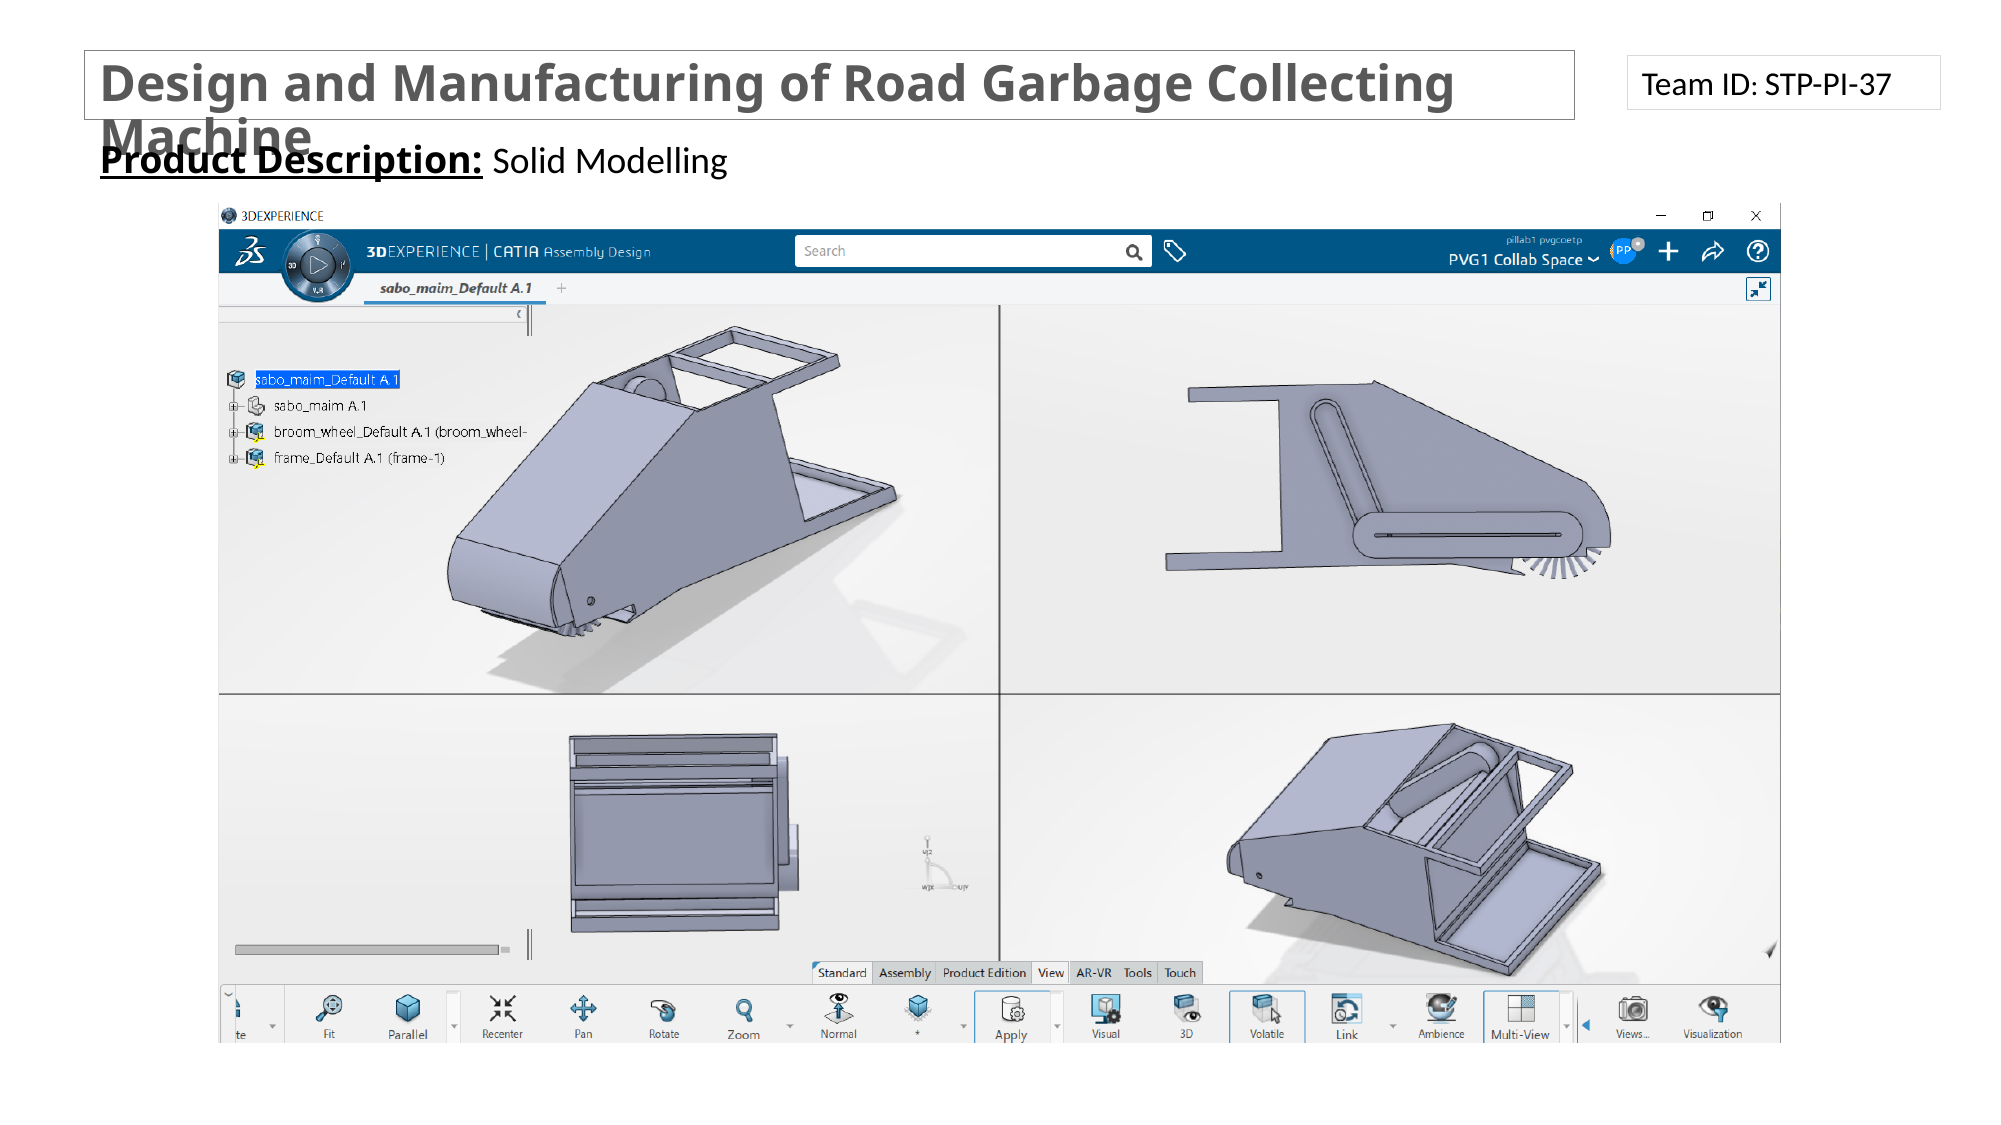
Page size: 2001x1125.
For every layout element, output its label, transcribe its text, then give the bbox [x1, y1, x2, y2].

text_box Product Description: Solid Modelling [84, 128, 1314, 234]
picture [218, 203, 1782, 1043]
text_box Design and Manufacturing of Road Garbage Collecting Machine [84, 50, 1575, 120]
text_box Team ID: STP-PI-37 [1627, 55, 1941, 110]
